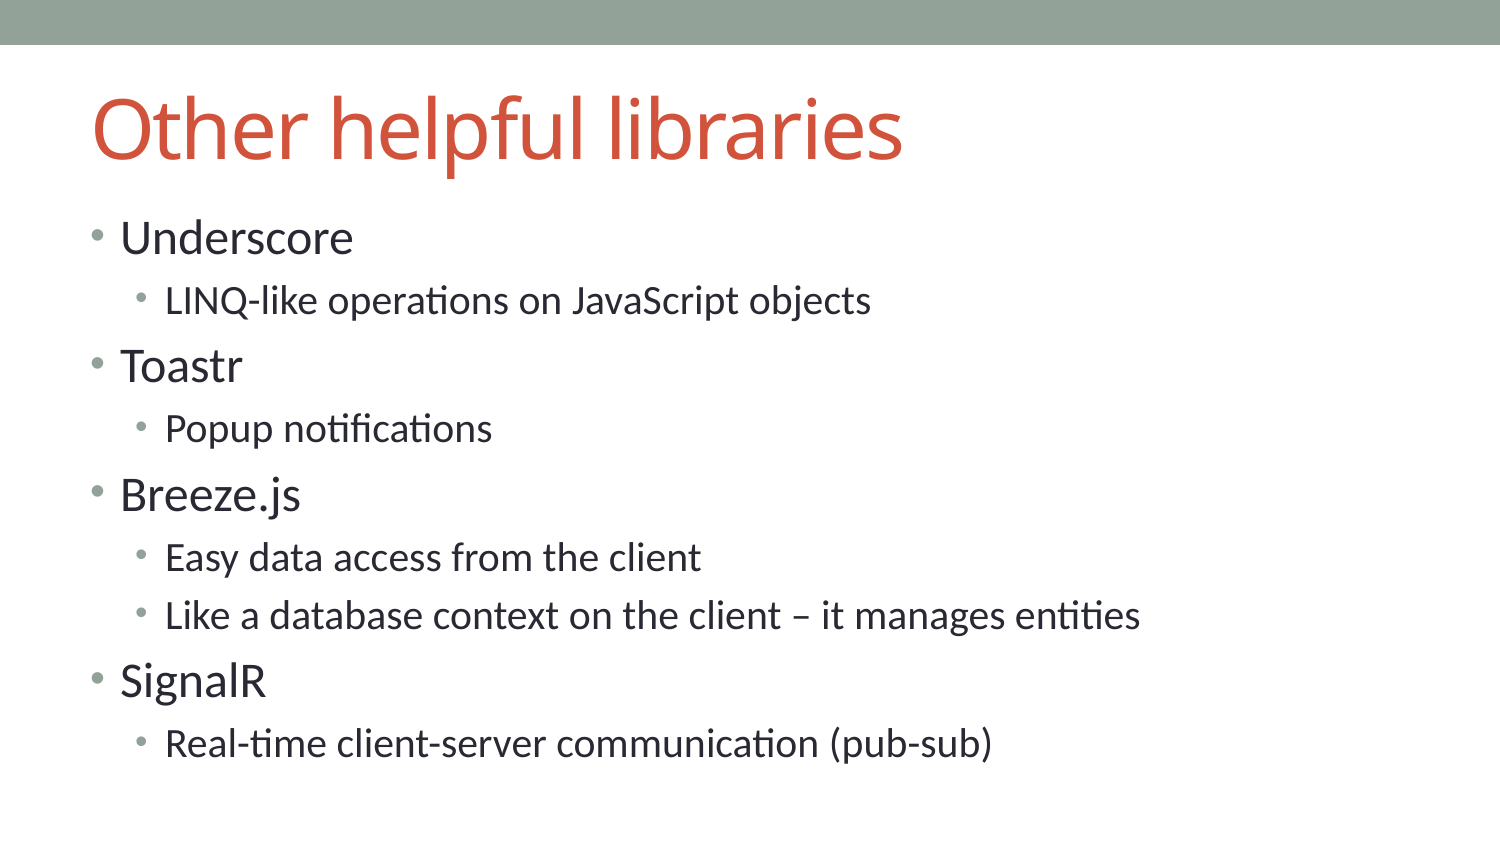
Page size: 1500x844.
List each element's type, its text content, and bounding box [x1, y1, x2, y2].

list Underscore LINQ-like operations on JavaScript objects Toastr Popup notifications Breeze.js Easy data access from the client Like a database context on the client – it manages entities SignalR Real-time client-server communication (pub-sub) [75, 196, 1425, 797]
title Other helpful libraries [75, 65, 1425, 188]
